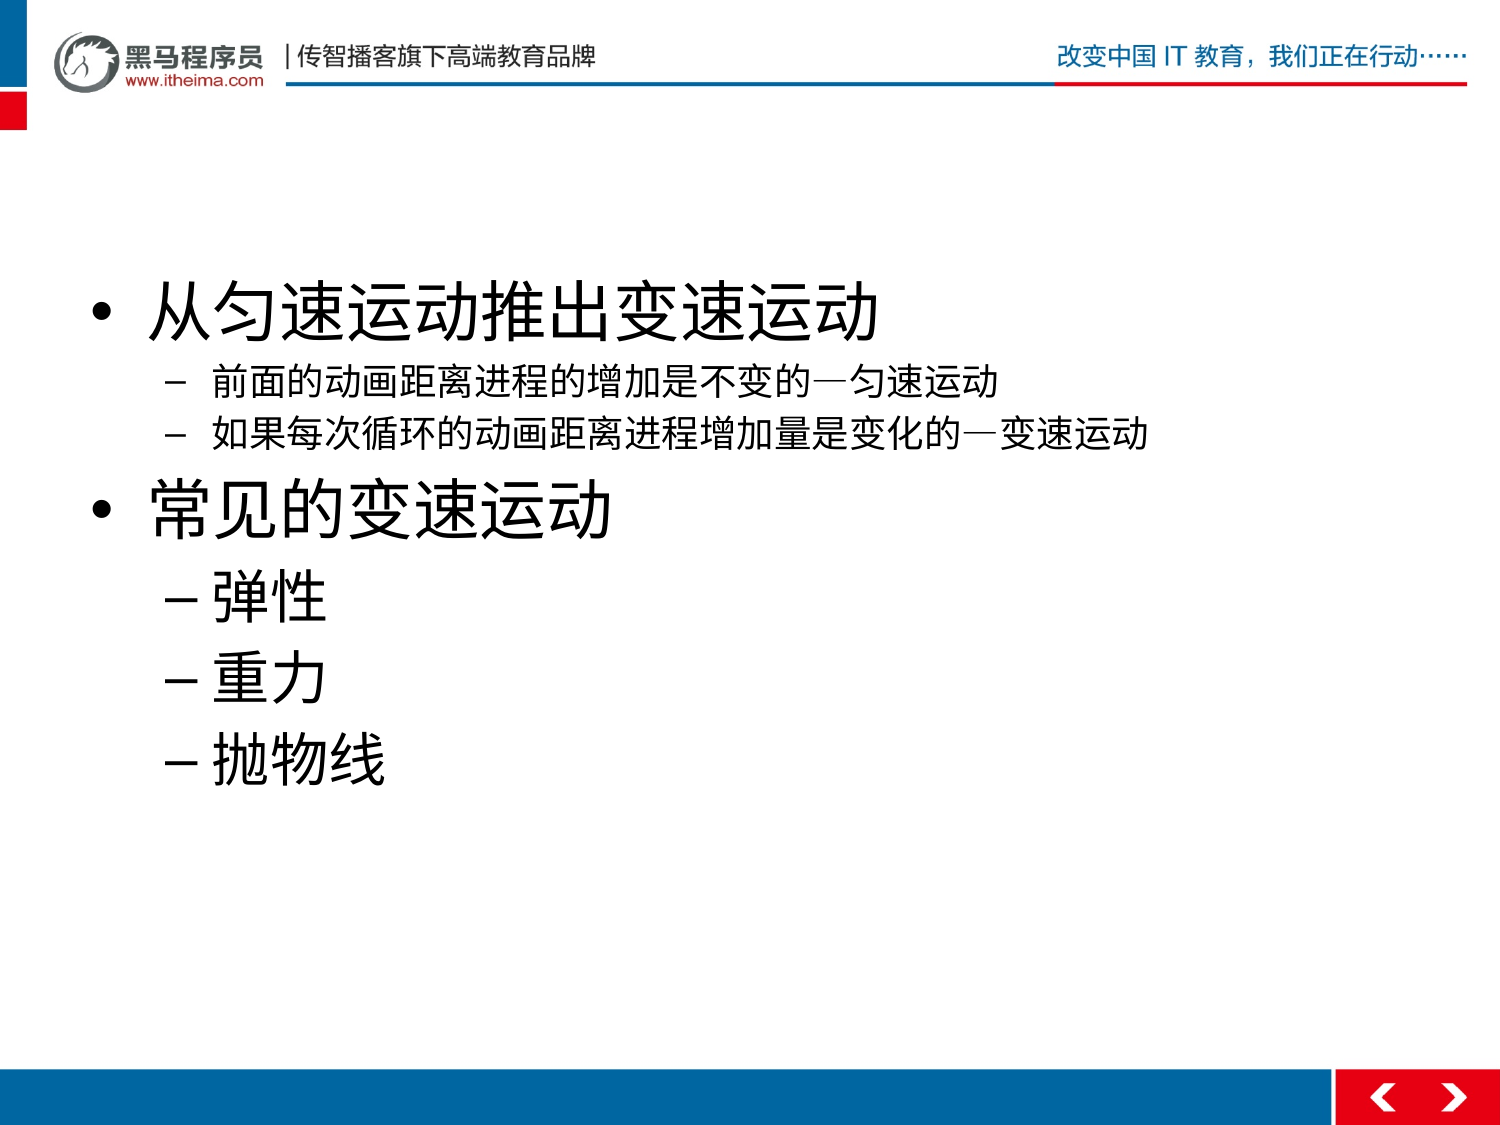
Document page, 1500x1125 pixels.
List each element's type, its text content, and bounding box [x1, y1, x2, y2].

list 从匀速运动推出变速运动 前面的动画距离进程的增加是不变的—匀速运动 如果每次循环的动画距离进程增加量是变化的—变速运动 常见的变速运动 弹性 重力 抛物线 [75, 262, 1425, 1005]
picture [0, 0, 1500, 1125]
